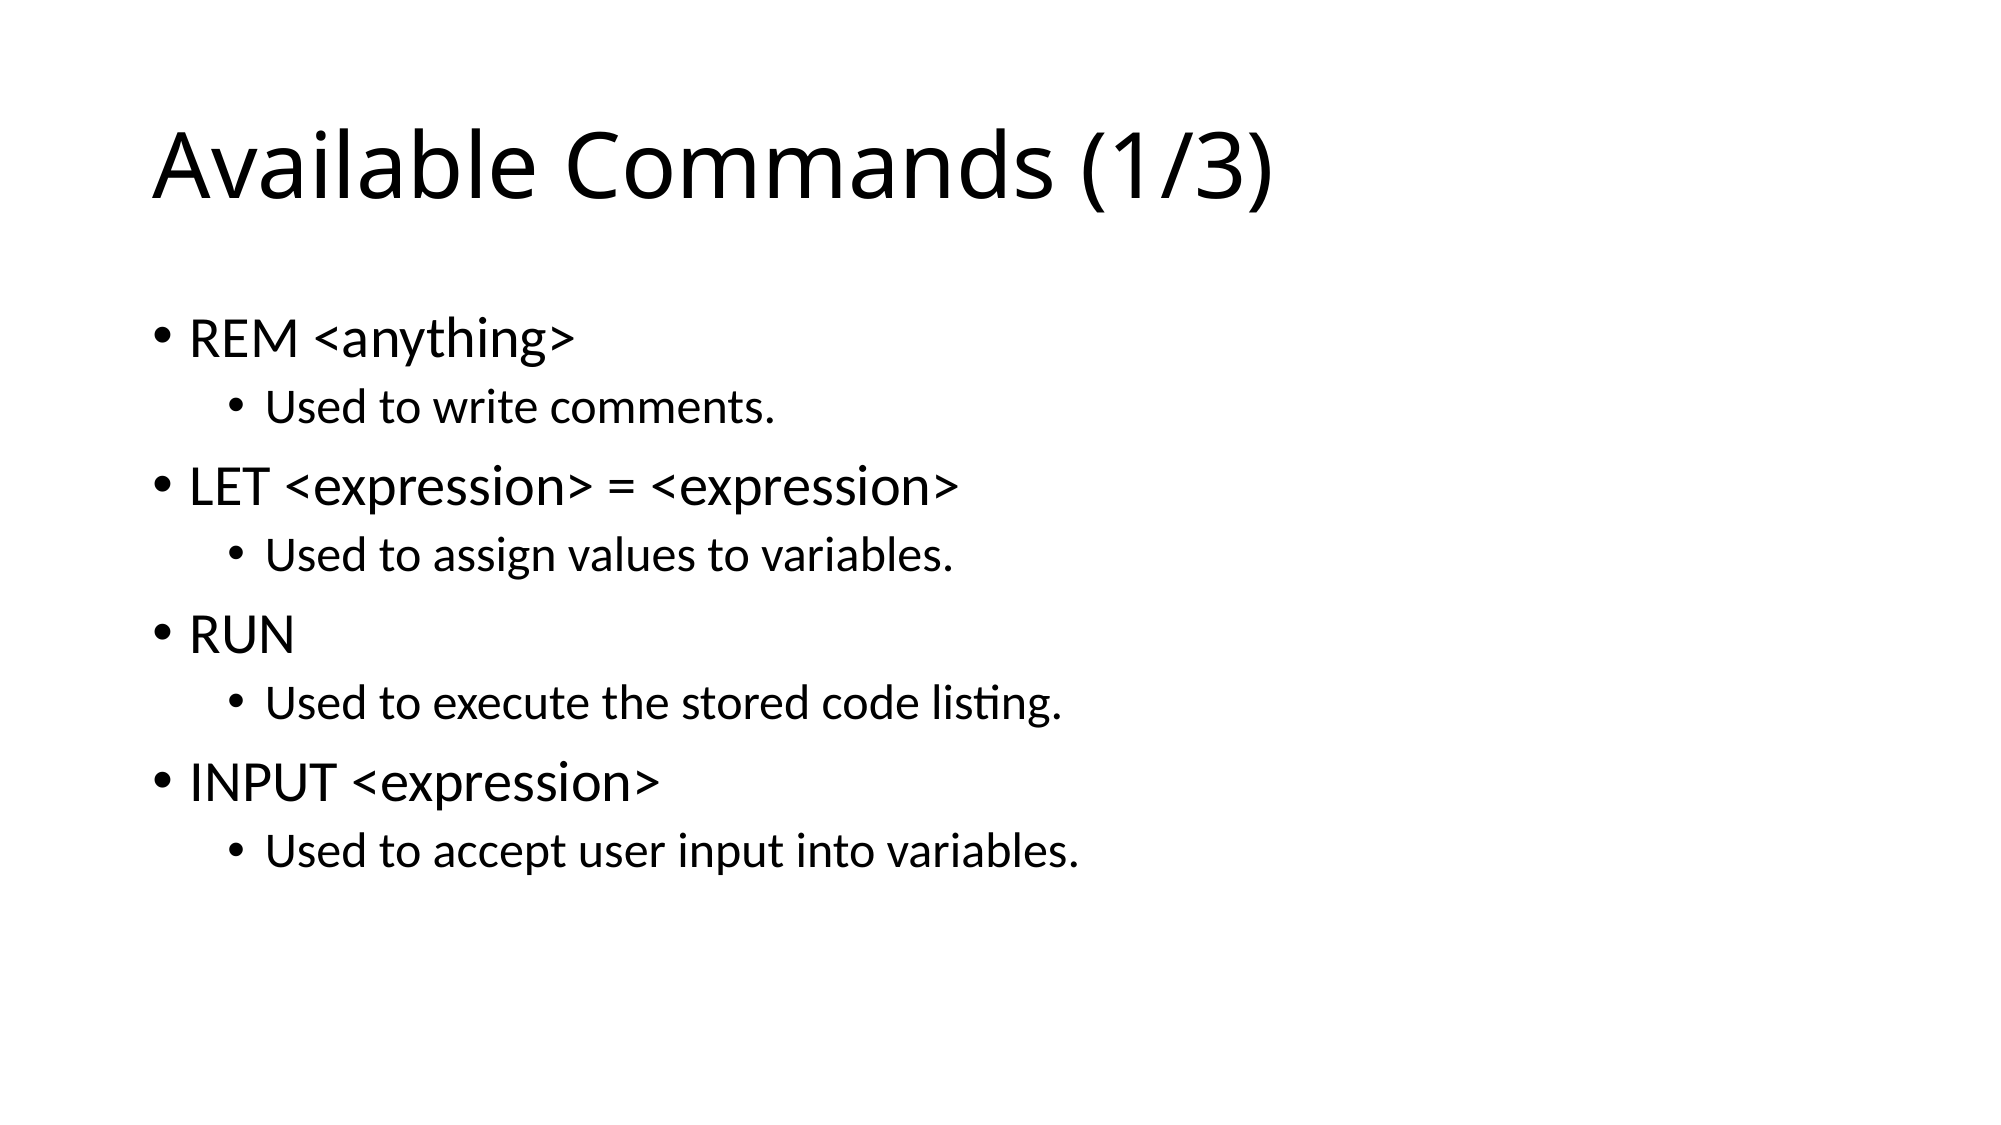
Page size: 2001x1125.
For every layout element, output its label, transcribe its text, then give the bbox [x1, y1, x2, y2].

title Available Commands (1/3) [137, 59, 1863, 278]
list REM <anything> Used to write comments. LET <expression> = <expression> Used to assign values to variables. RUN Used to execute the stored code listing. INPUT <expression> Used to accept user input into variables. [137, 299, 1863, 1014]
